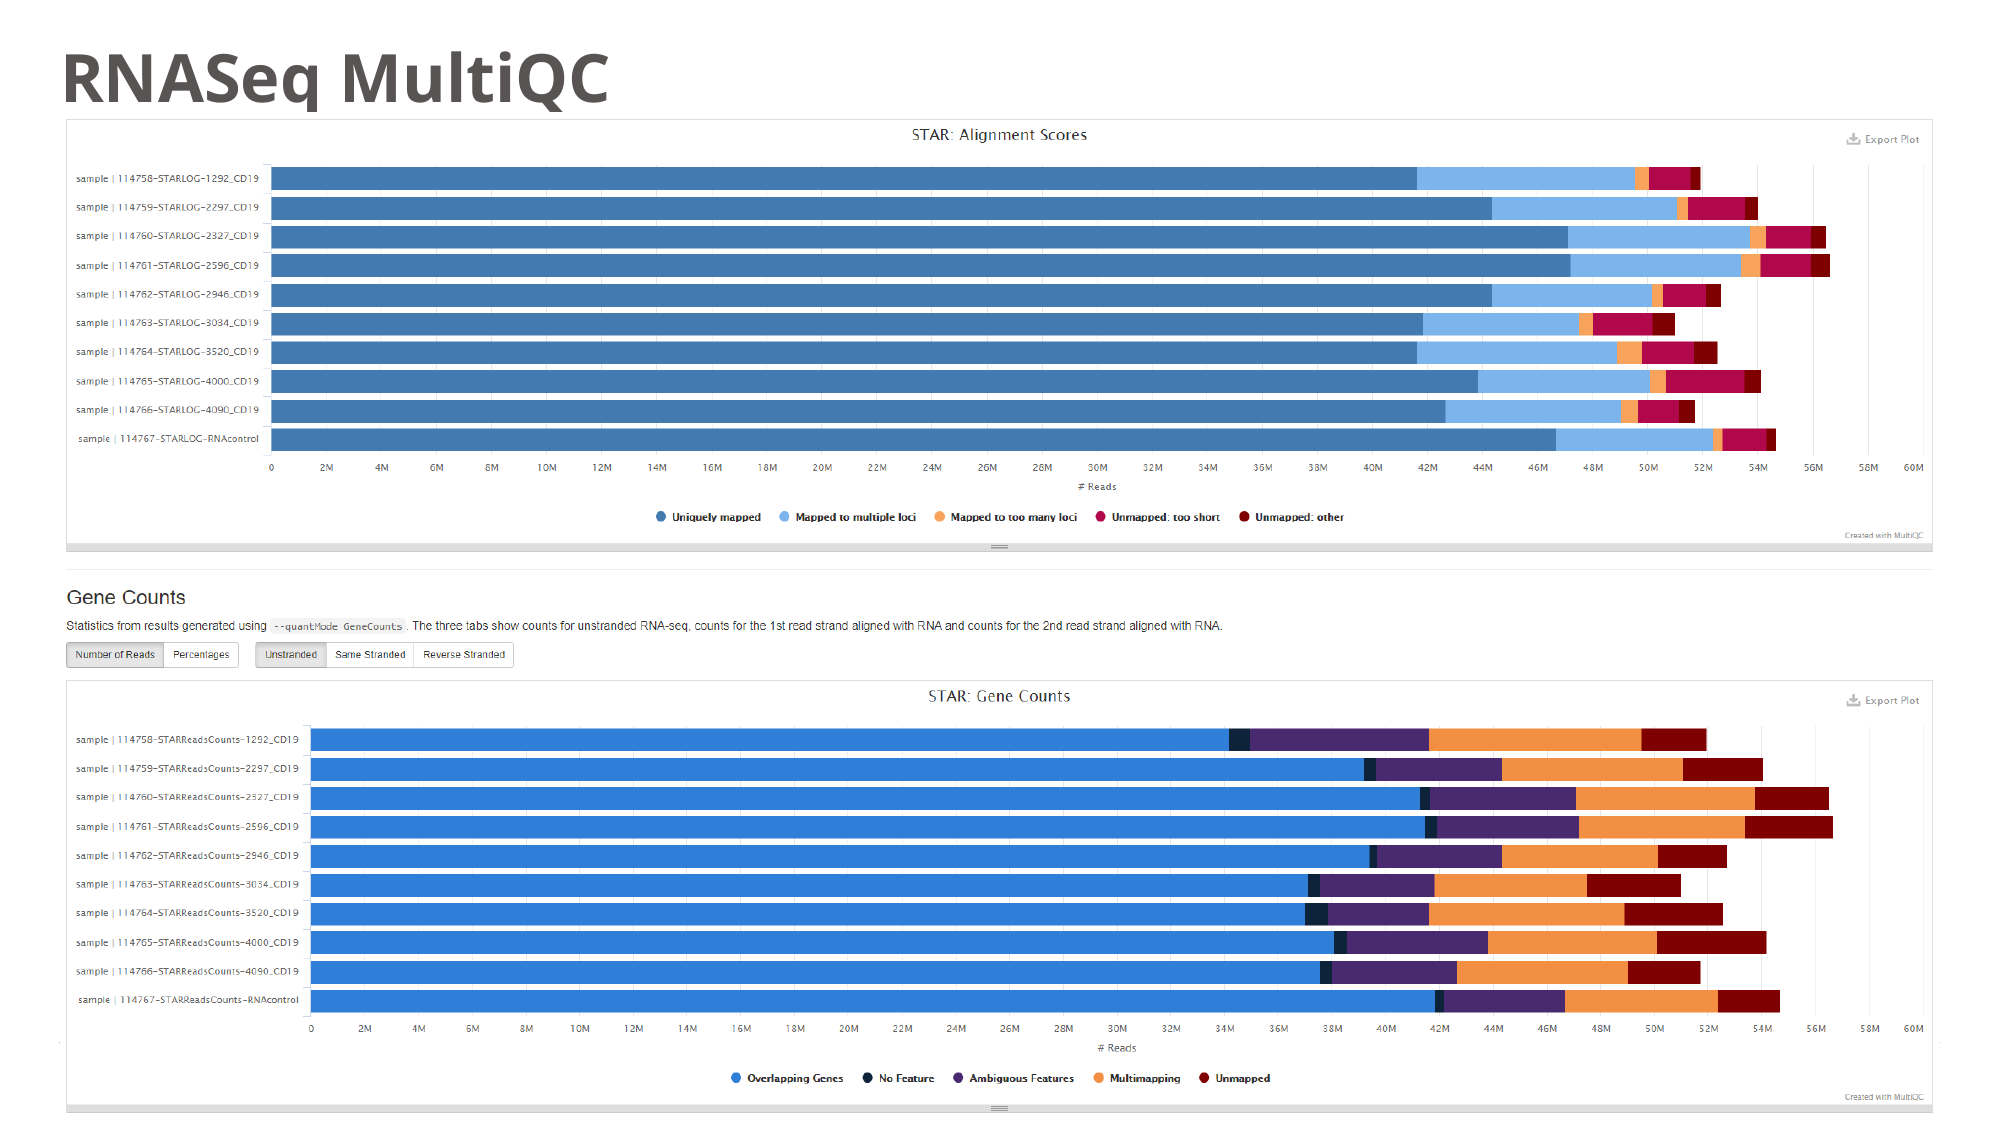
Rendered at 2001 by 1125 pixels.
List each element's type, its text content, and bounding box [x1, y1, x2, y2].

picture [59, 111, 1941, 1122]
title RNASeq MultiQC [60, 45, 1940, 111]
